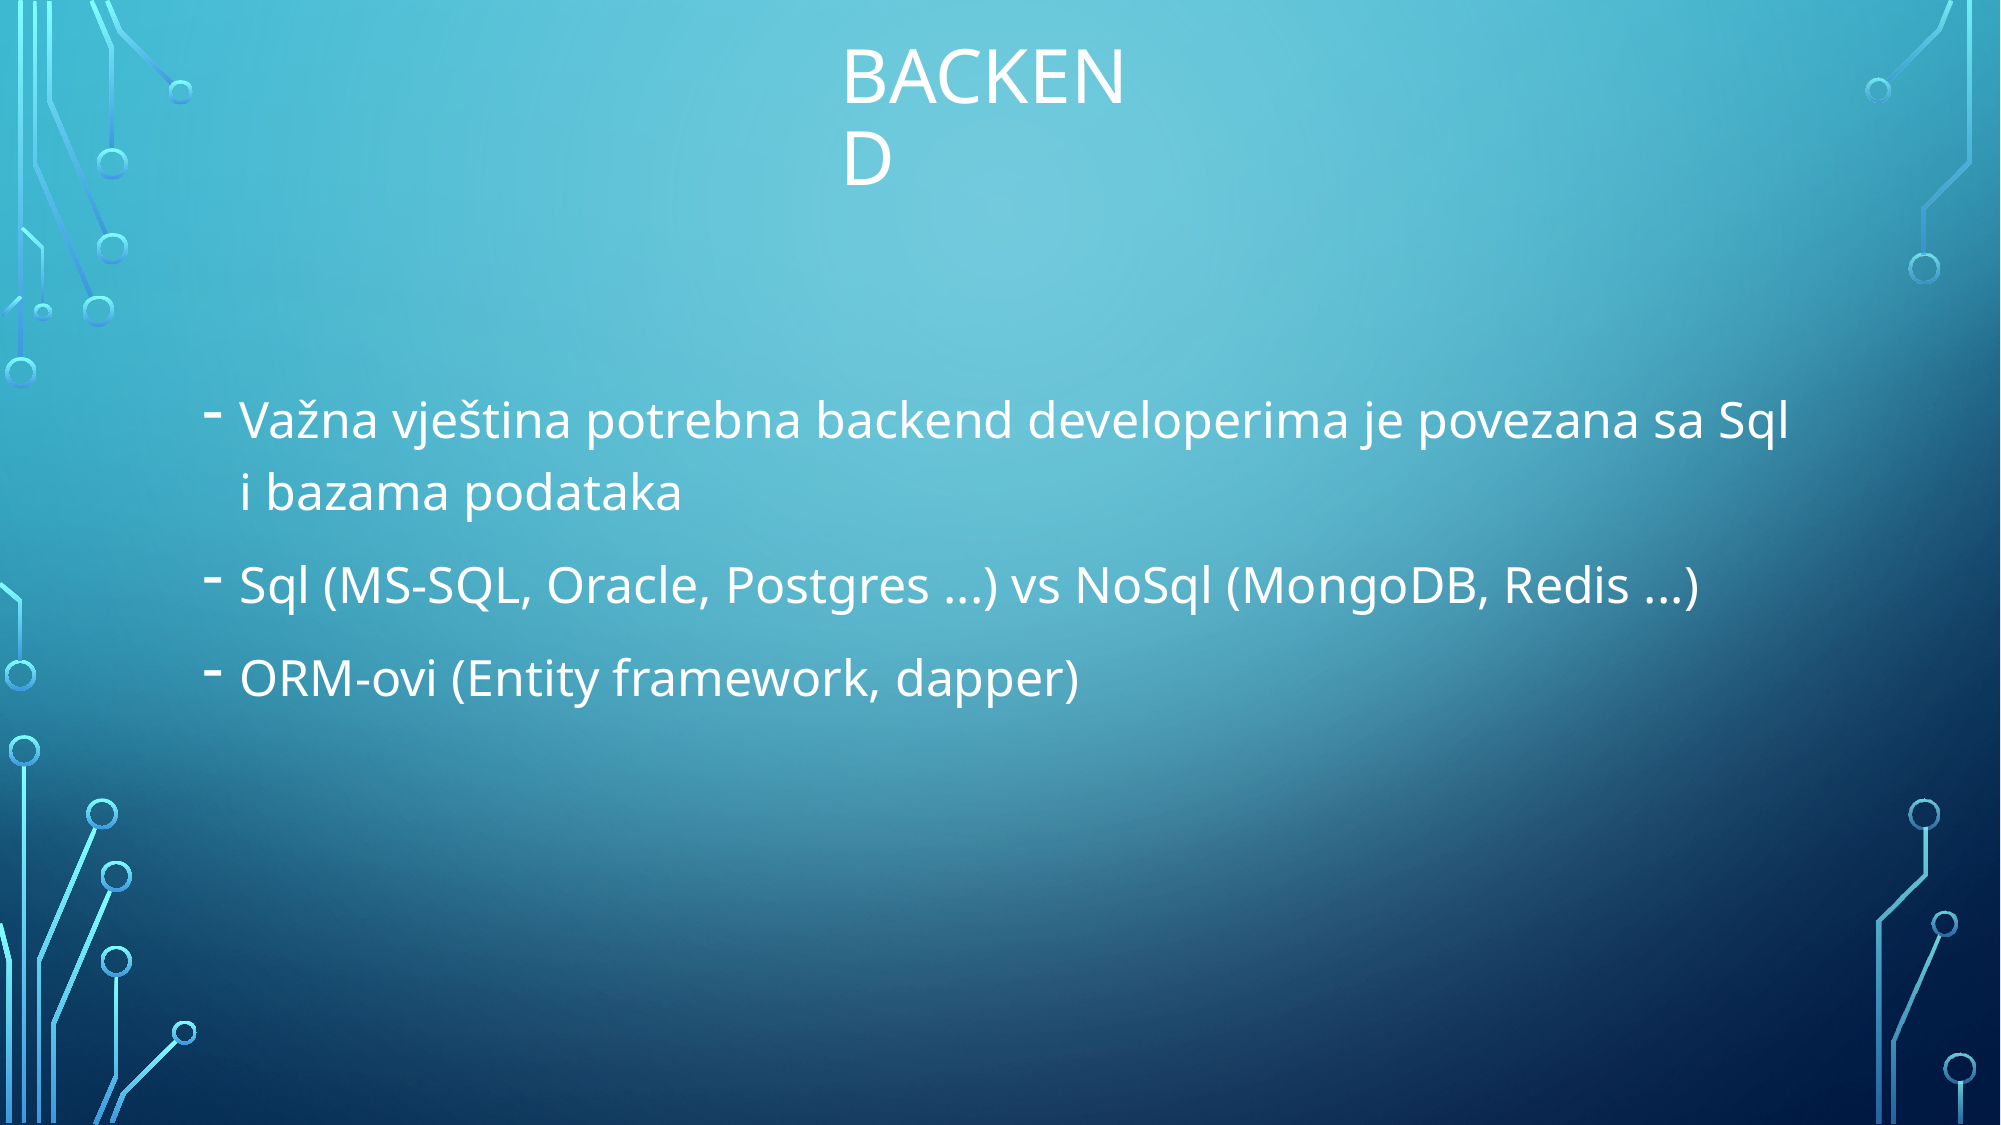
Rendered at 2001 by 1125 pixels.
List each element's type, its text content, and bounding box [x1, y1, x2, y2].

title Backend [825, 68, 1175, 172]
list Važna vještina potrebna backend developerima je povezana sa Sql i bazama podataka Sql (MS-SQL, Oracle, Postgres ...) vs NoSql (MongoDB, Redis ...) ORM-ovi (Entity framework, dapper) [187, 369, 1813, 950]
